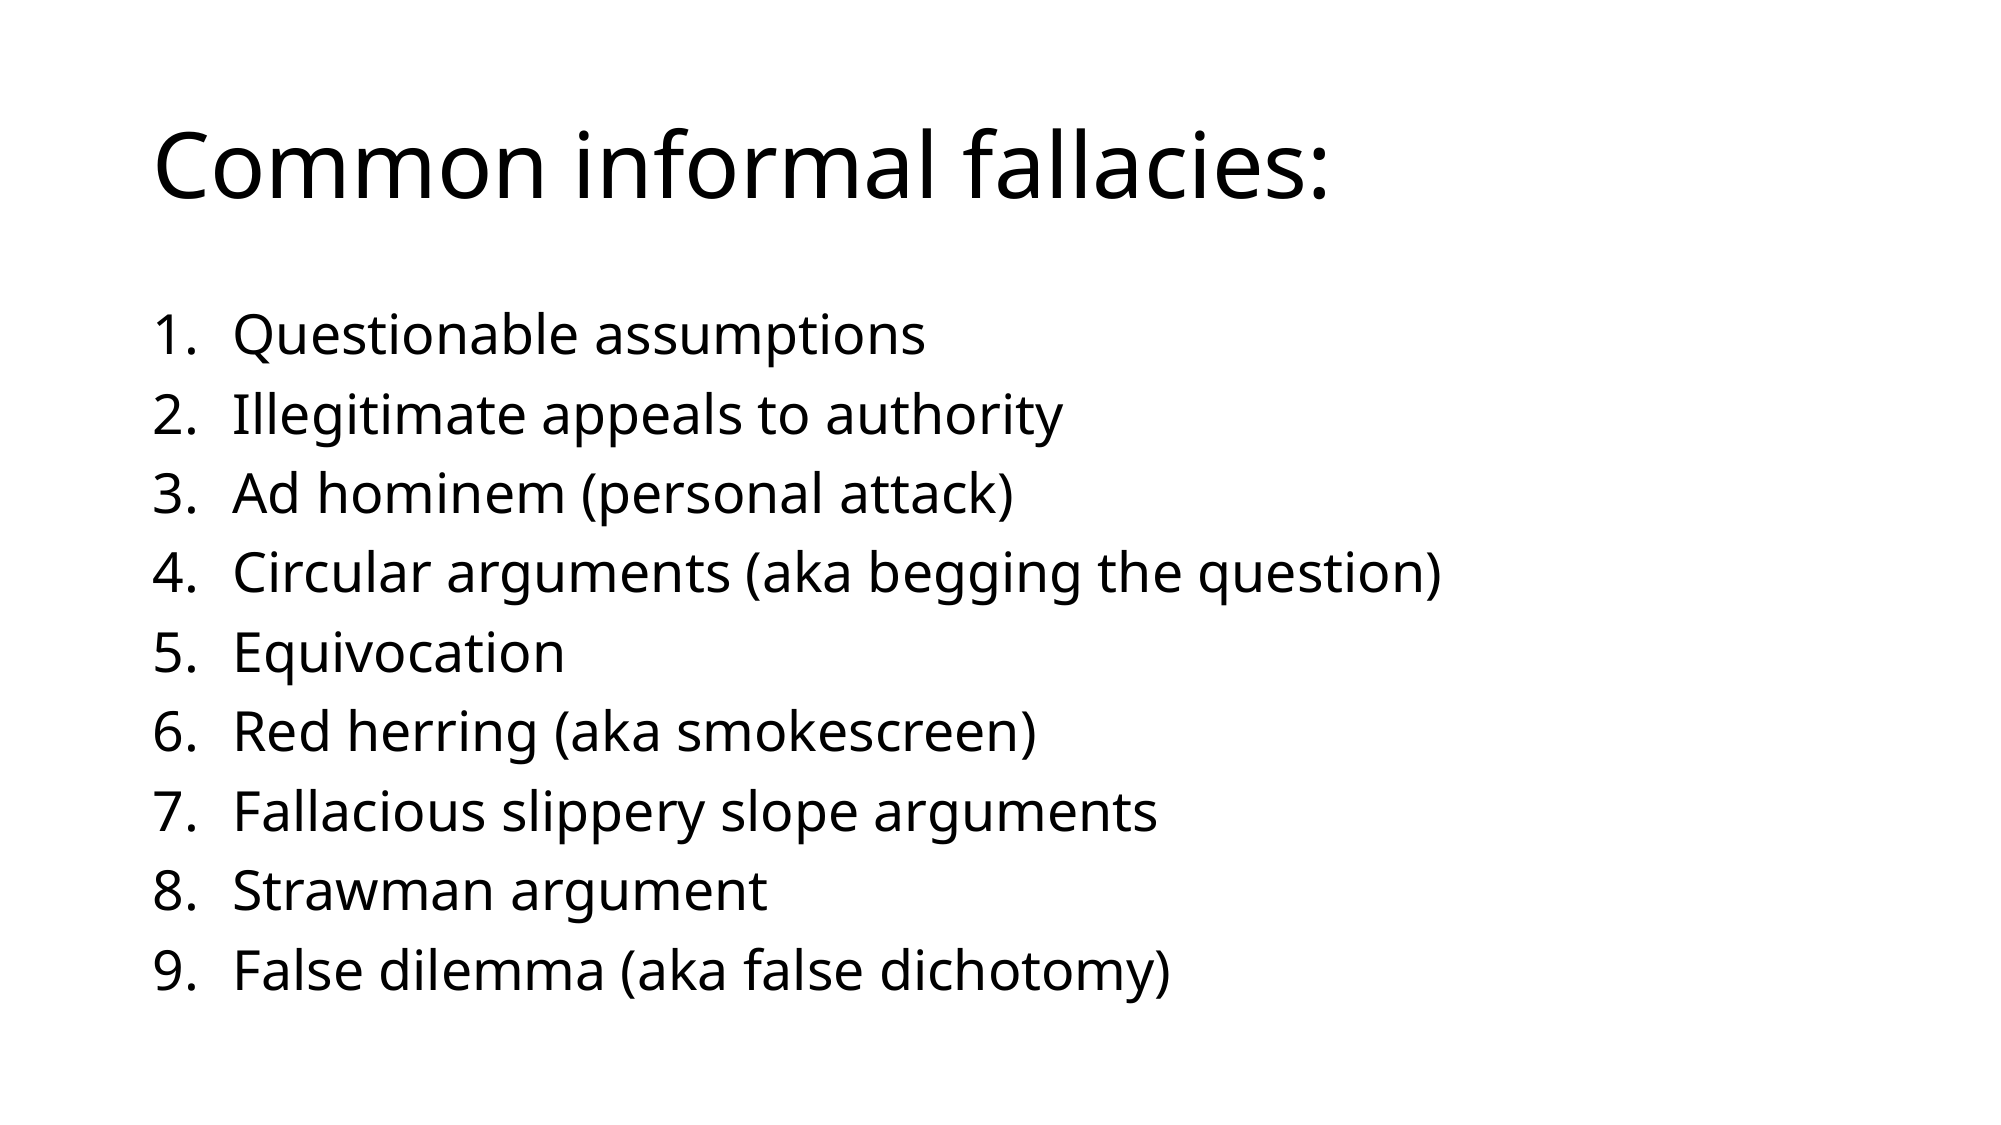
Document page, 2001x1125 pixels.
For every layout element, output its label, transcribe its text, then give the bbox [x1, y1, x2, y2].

list Questionable assumptions Illegitimate appeals to authority Ad hominem (personal attack) Circular arguments (aka begging the question) Equivocation Red herring (aka smokescreen) Fallacious slippery slope arguments Strawman argument False dilemma (aka false dichotomy) [137, 299, 1863, 1014]
title Common informal fallacies: [137, 59, 1863, 278]
